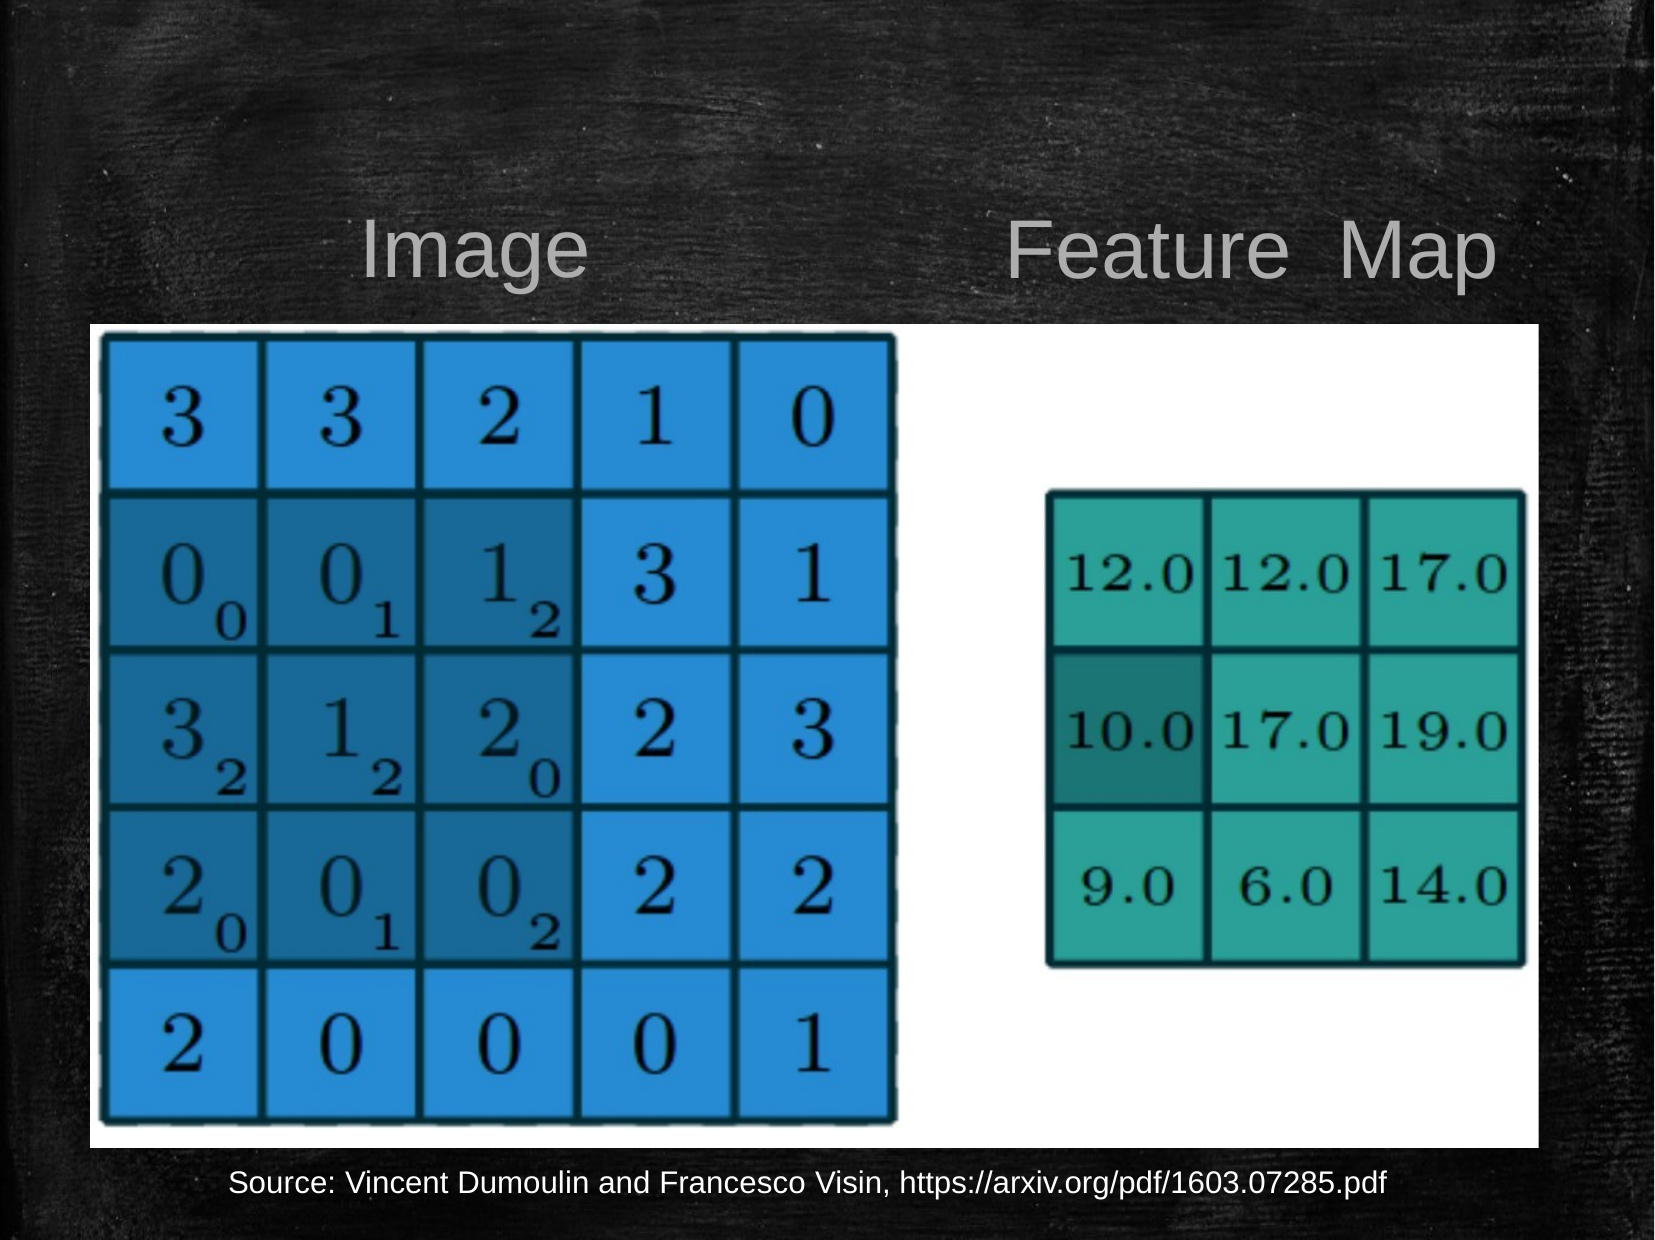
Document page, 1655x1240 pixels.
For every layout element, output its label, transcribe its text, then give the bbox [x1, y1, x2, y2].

text_box Feature Map [1002, 191, 1591, 296]
text_box [90, 324, 1539, 1148]
text_box Source: Vincent Dumoulin and Francesco Visin, https://arxiv.org/pdf/1603.07285.pdf [226, 1163, 1403, 1201]
text_box Image [357, 192, 594, 295]
